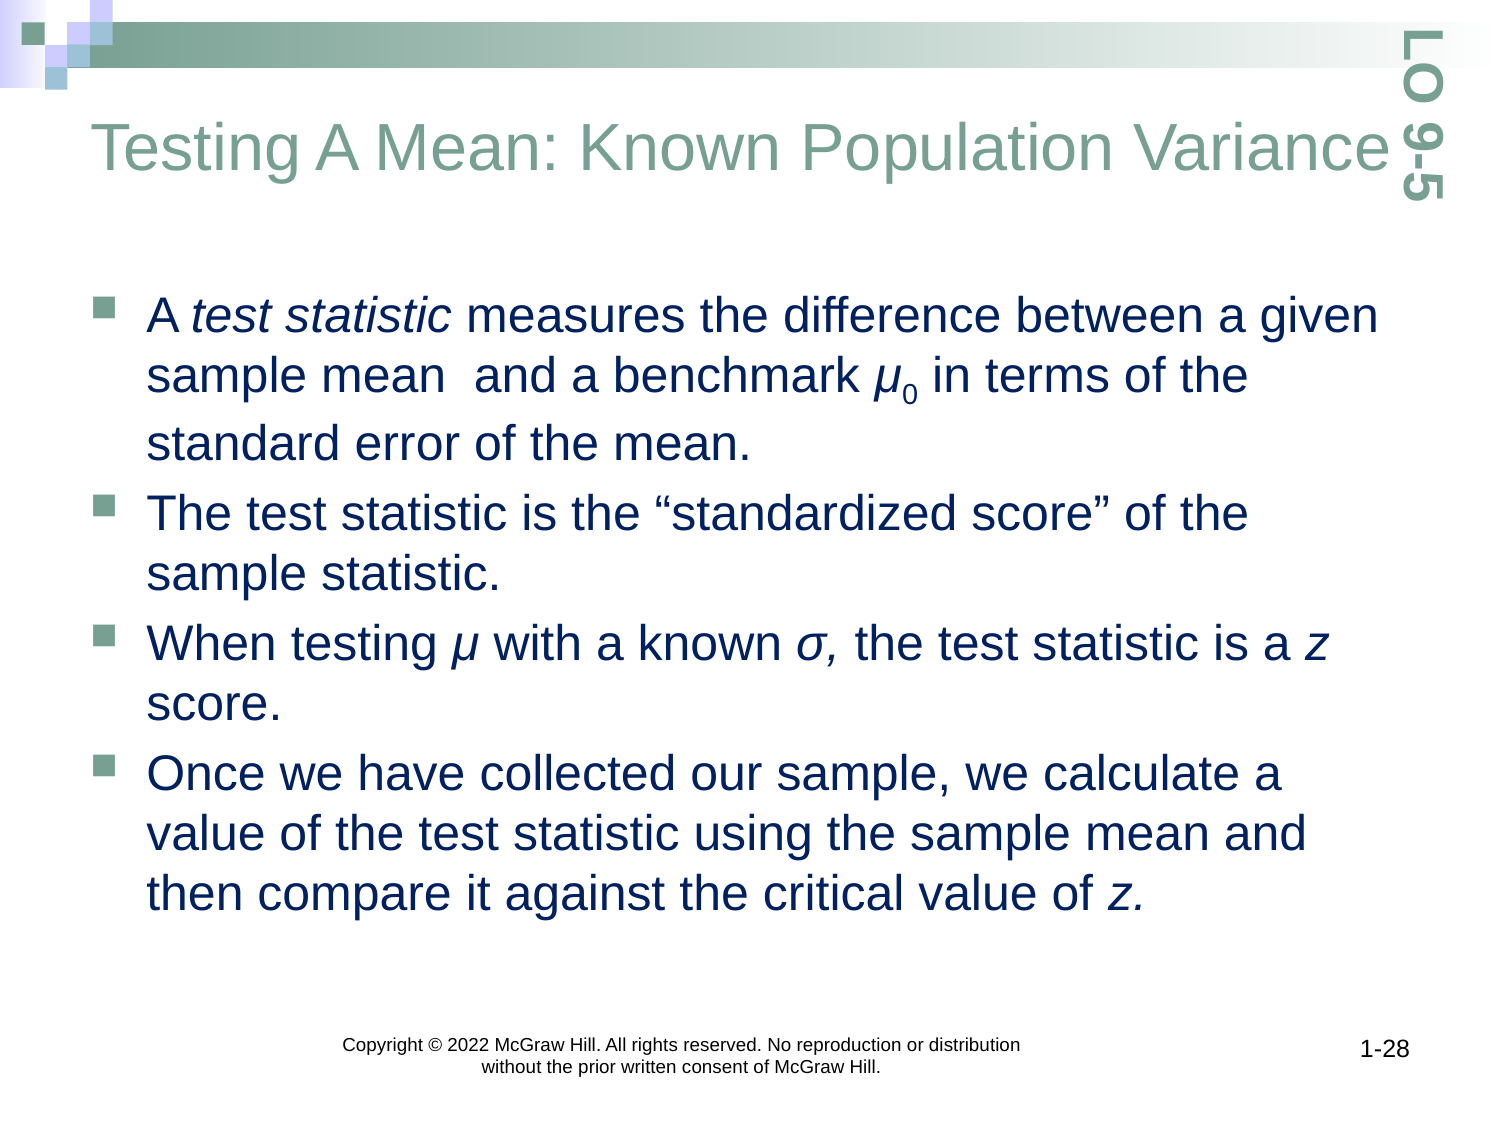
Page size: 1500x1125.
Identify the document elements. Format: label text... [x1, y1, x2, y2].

list LO 9-5 [1381, 12, 1470, 288]
footer Copyright © 2022 McGraw Hill. All rights reserved. No reproduction or distribution without the prior written consent of McGraw Hill. [312, 1025, 1050, 1100]
slide_number 1-28 [1074, 1025, 1425, 1100]
title Testing A Mean: Known Population Variance [74, 87, 1381, 201]
